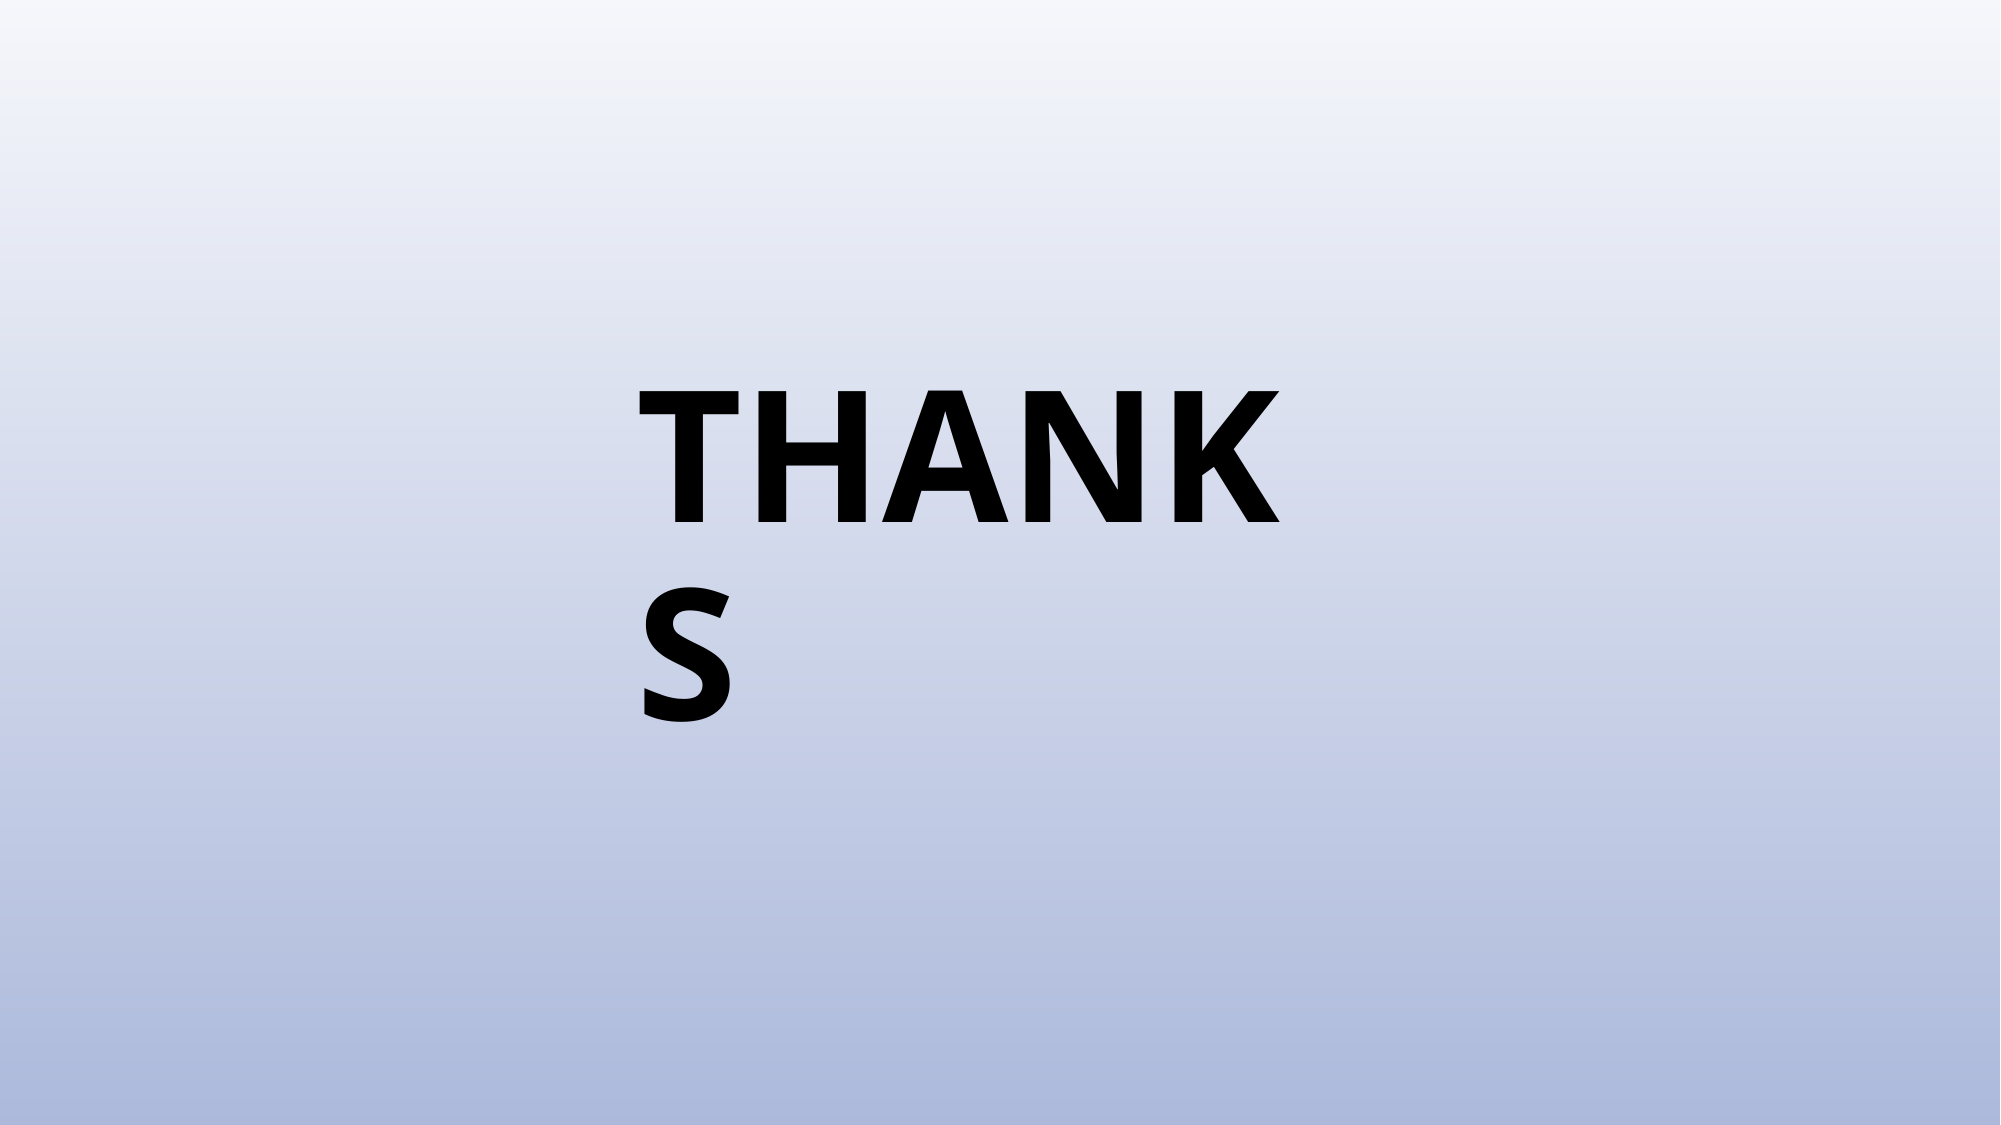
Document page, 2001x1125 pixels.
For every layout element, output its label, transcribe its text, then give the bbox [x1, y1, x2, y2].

title THANKS [621, 306, 1379, 819]
